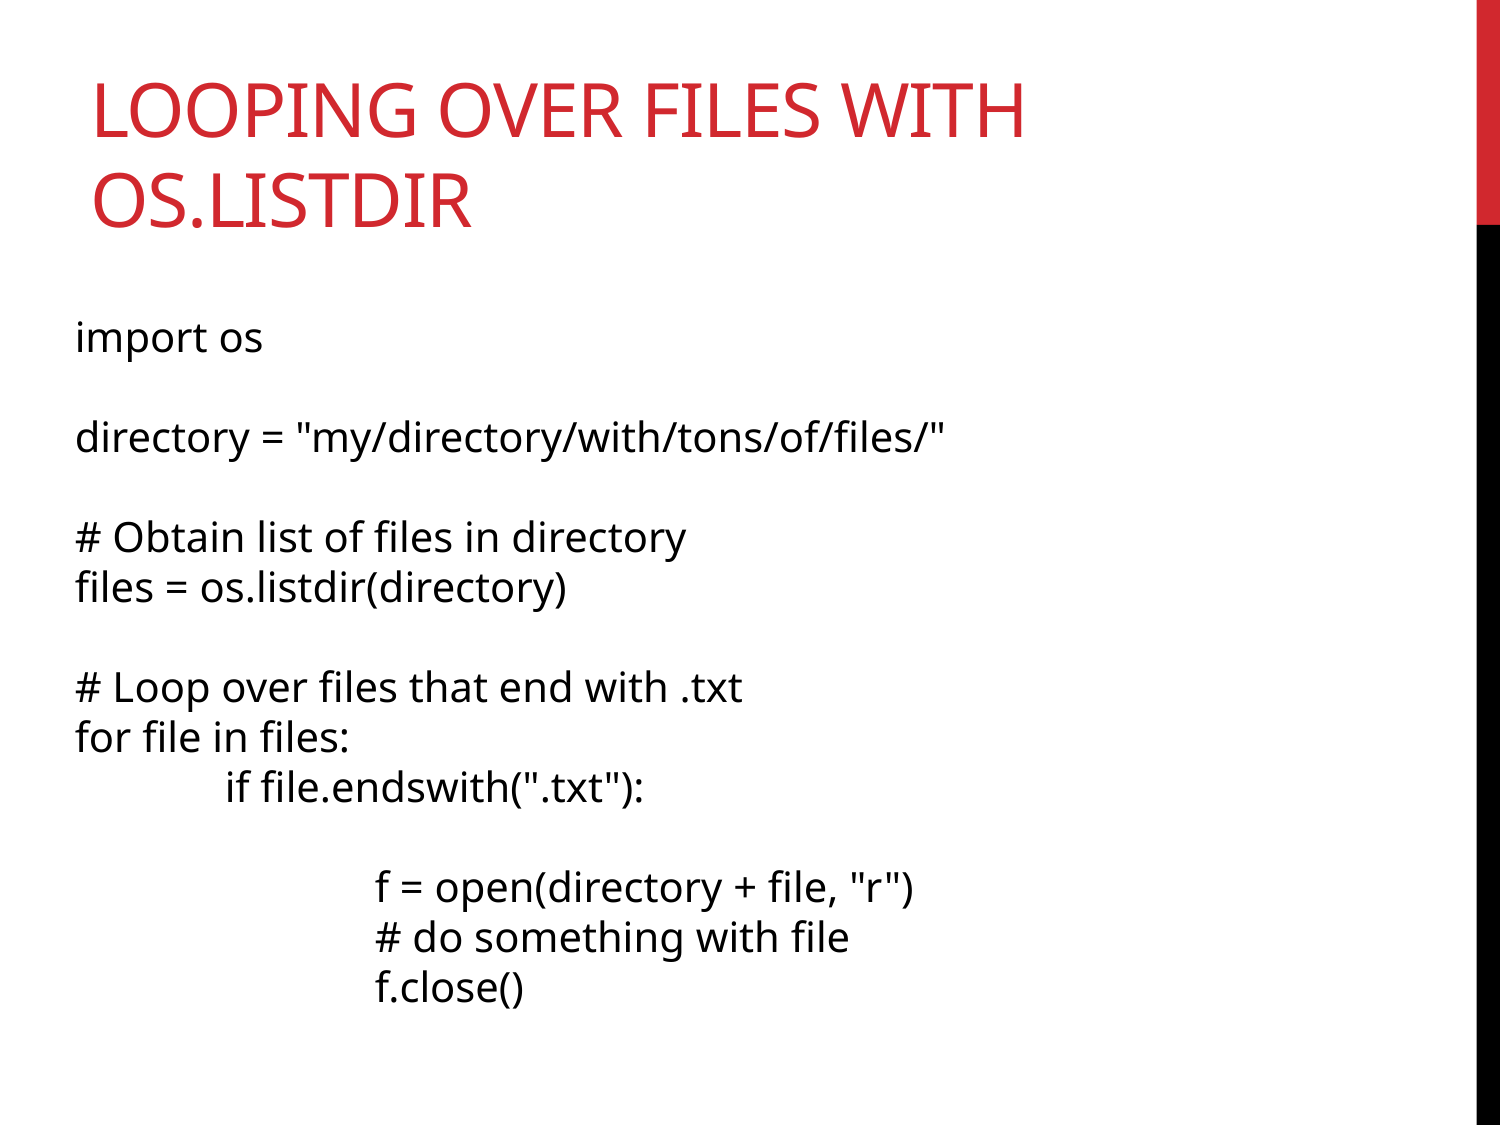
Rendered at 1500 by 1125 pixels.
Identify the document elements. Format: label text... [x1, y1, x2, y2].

text_box import os directory = "my/directory/with/tons/of/files/" # Obtain list of files in directory files = os.listdir(directory) # Loop over files that end with .txt for file in files: if file.endswith(".txt"): f = open(directory + file, "r") # do something with file f.close() [59, 303, 1428, 1069]
title looping over files with os.listdir [75, 25, 1325, 250]
